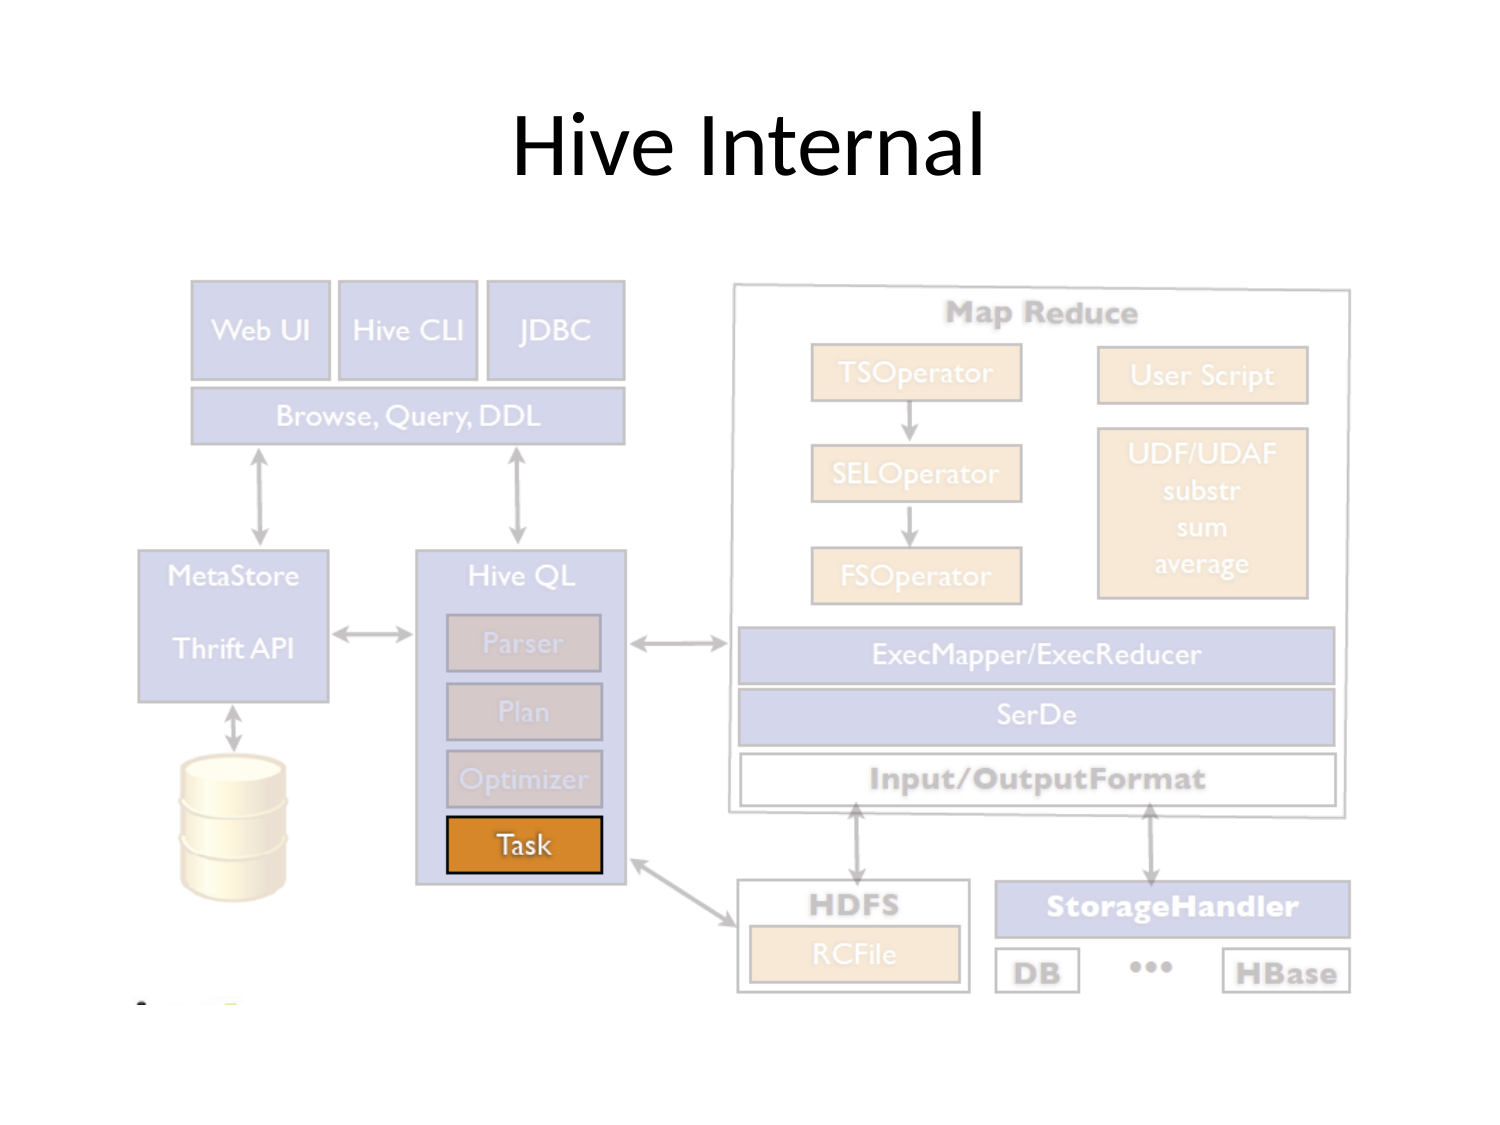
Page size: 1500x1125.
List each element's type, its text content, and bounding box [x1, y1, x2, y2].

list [132, 262, 1368, 1006]
title Hive Internal [75, 45, 1425, 233]
